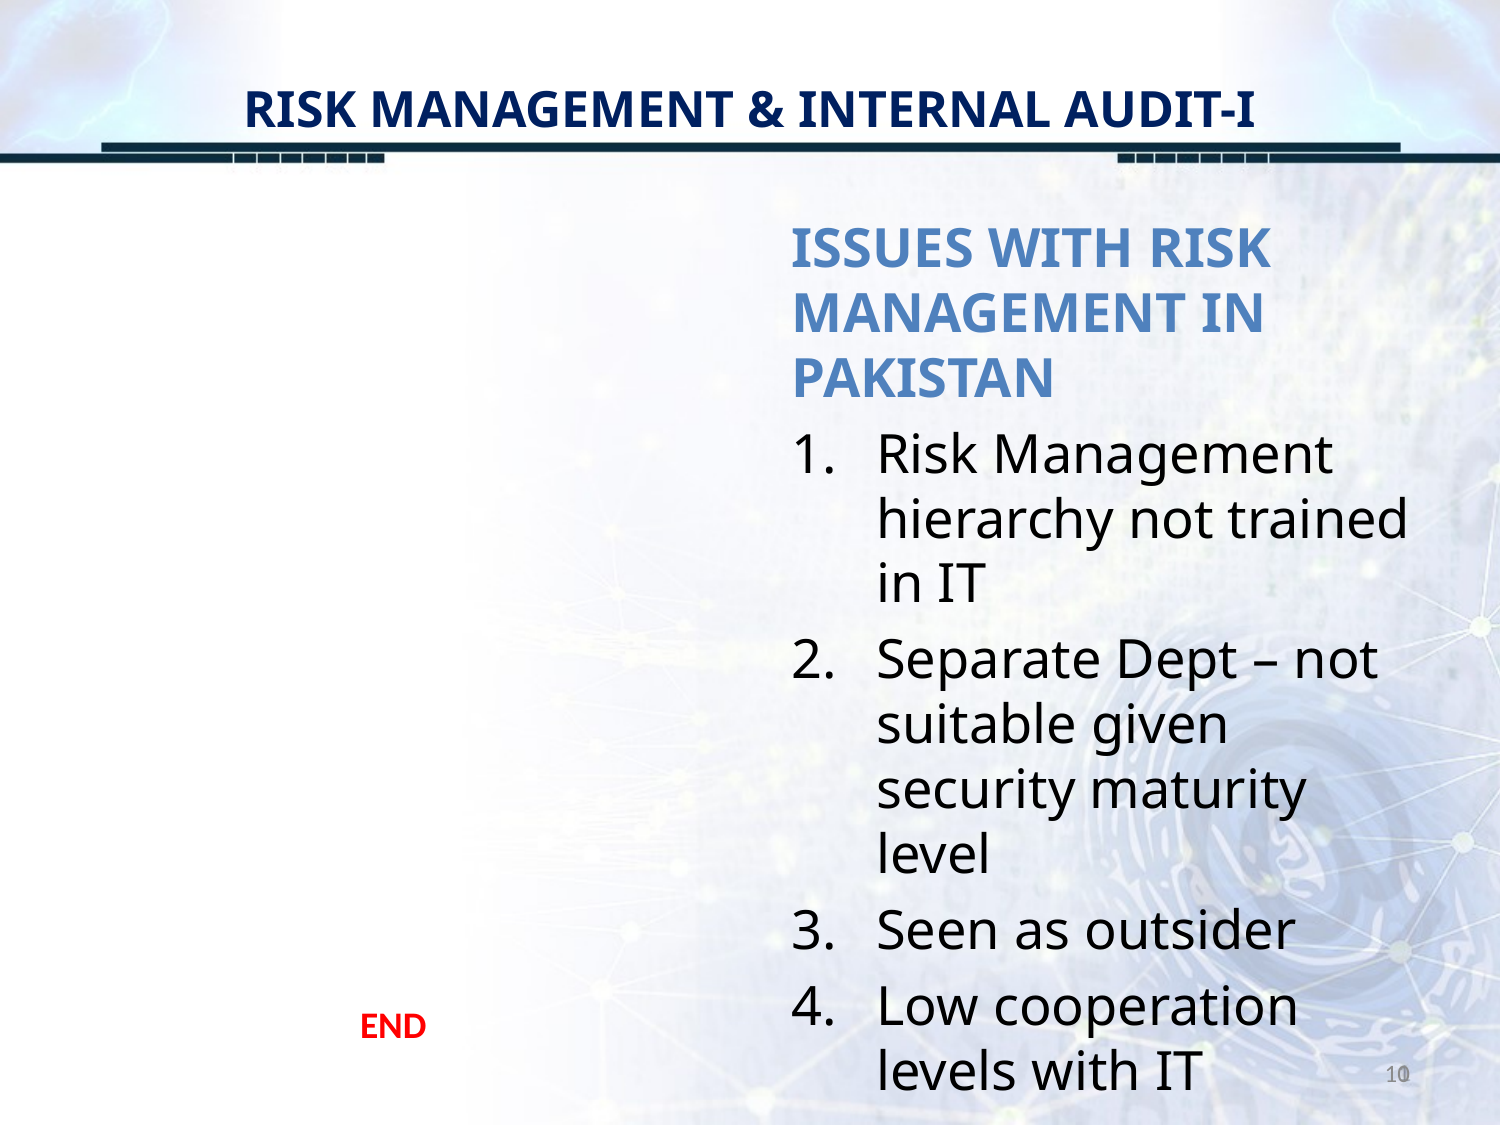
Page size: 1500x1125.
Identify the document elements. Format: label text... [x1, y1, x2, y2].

text_box END [345, 993, 442, 1054]
list ISSUES WITH RISK MANAGEMENT IN PAKISTAN Risk Management hierarchy not trained in IT Separate Dept – not suitable given security maturity level Seen as outsider Low cooperation levels with IT [776, 205, 1432, 1023]
picture [0, 0, 1500, 1125]
slide_number 10 [1074, 1042, 1425, 1103]
title RISK MANAGEMENT & INTERNAL AUDIT-I [75, 34, 1425, 182]
